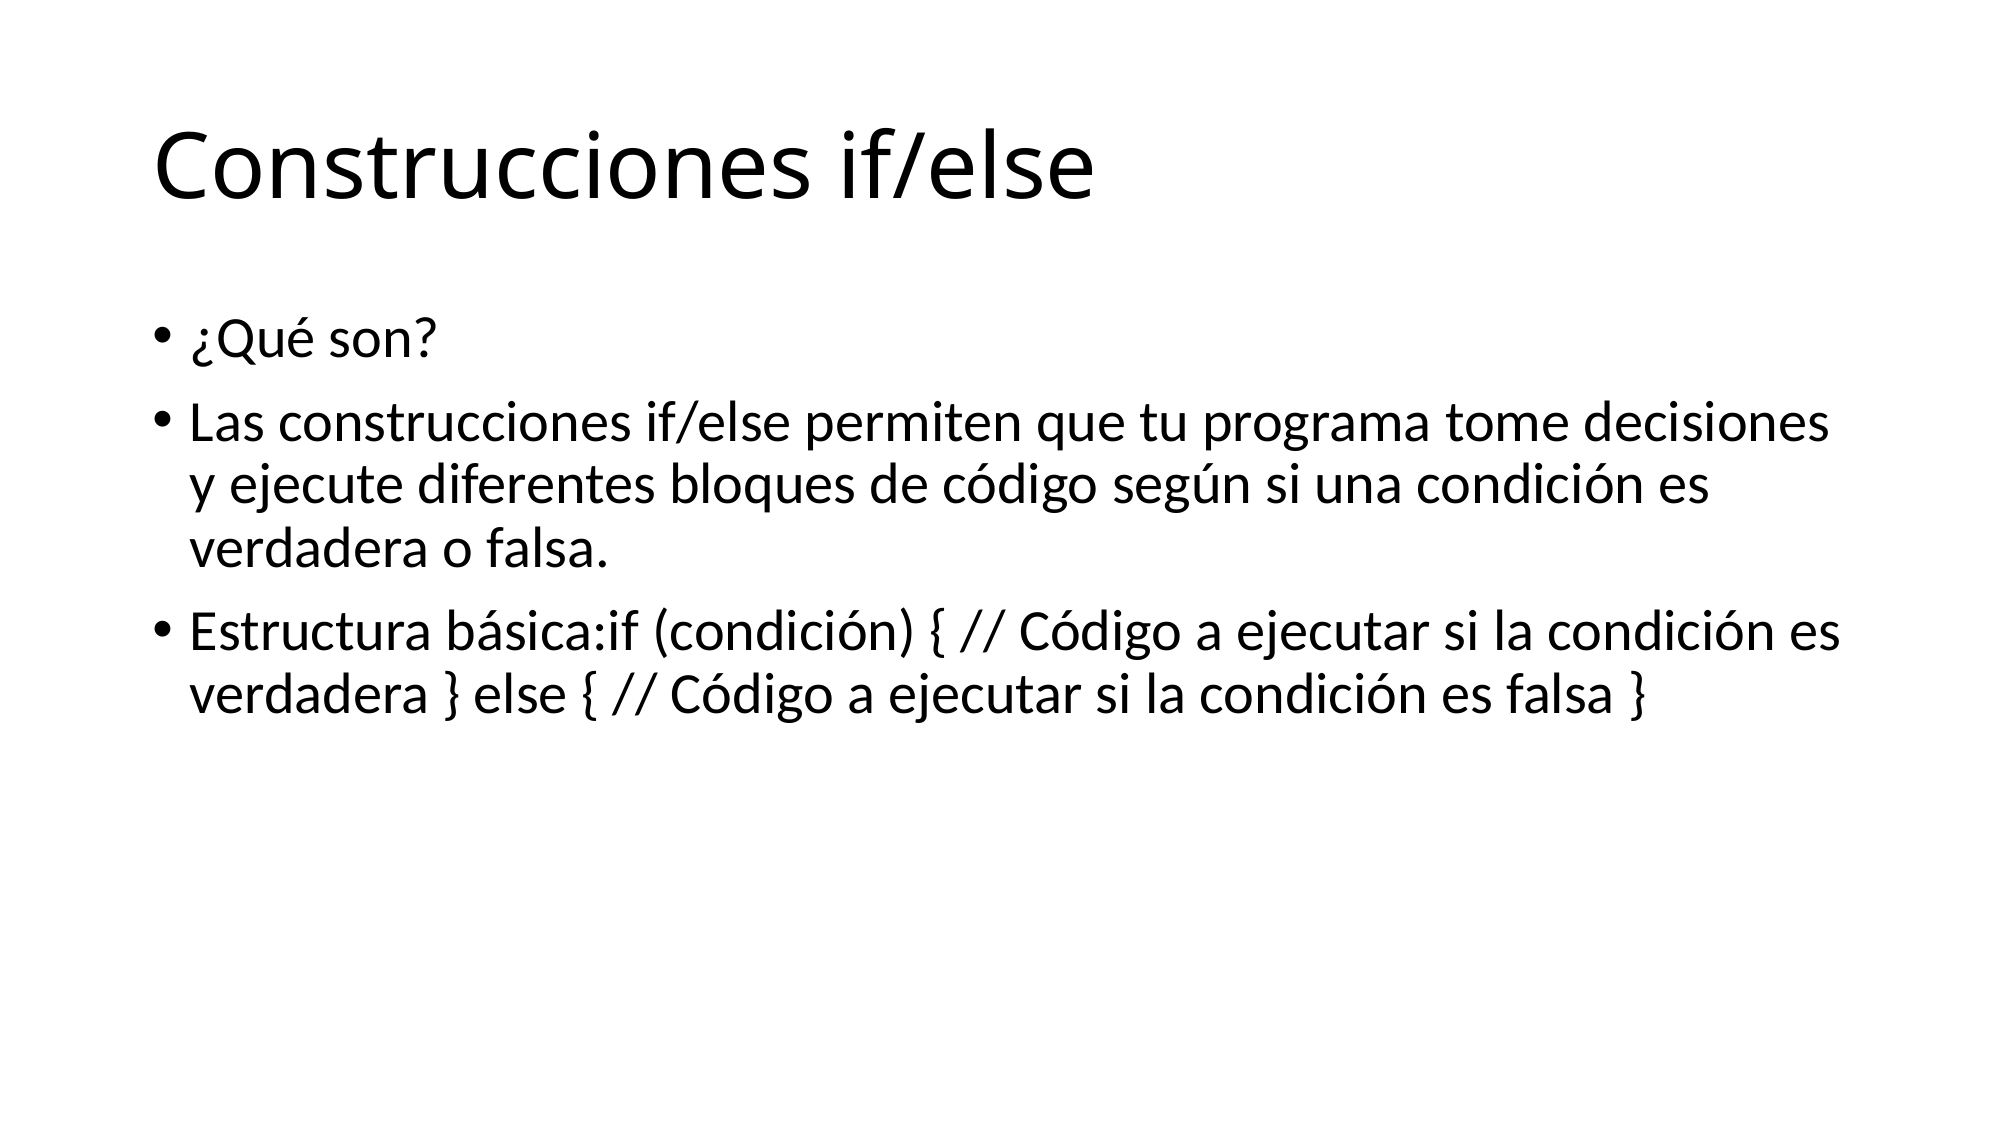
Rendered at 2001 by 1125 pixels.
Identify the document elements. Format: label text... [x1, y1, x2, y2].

title Construcciones if/else [137, 59, 1863, 278]
list ¿Qué son? Las construcciones if/else permiten que tu programa tome decisiones y ejecute diferentes bloques de código según si una condición es verdadera o falsa. Estructura básica:if (condición) { // Código a ejecutar si la condición es verdadera } else { // Código a ejecutar si la condición es falsa } [137, 299, 1863, 1014]
